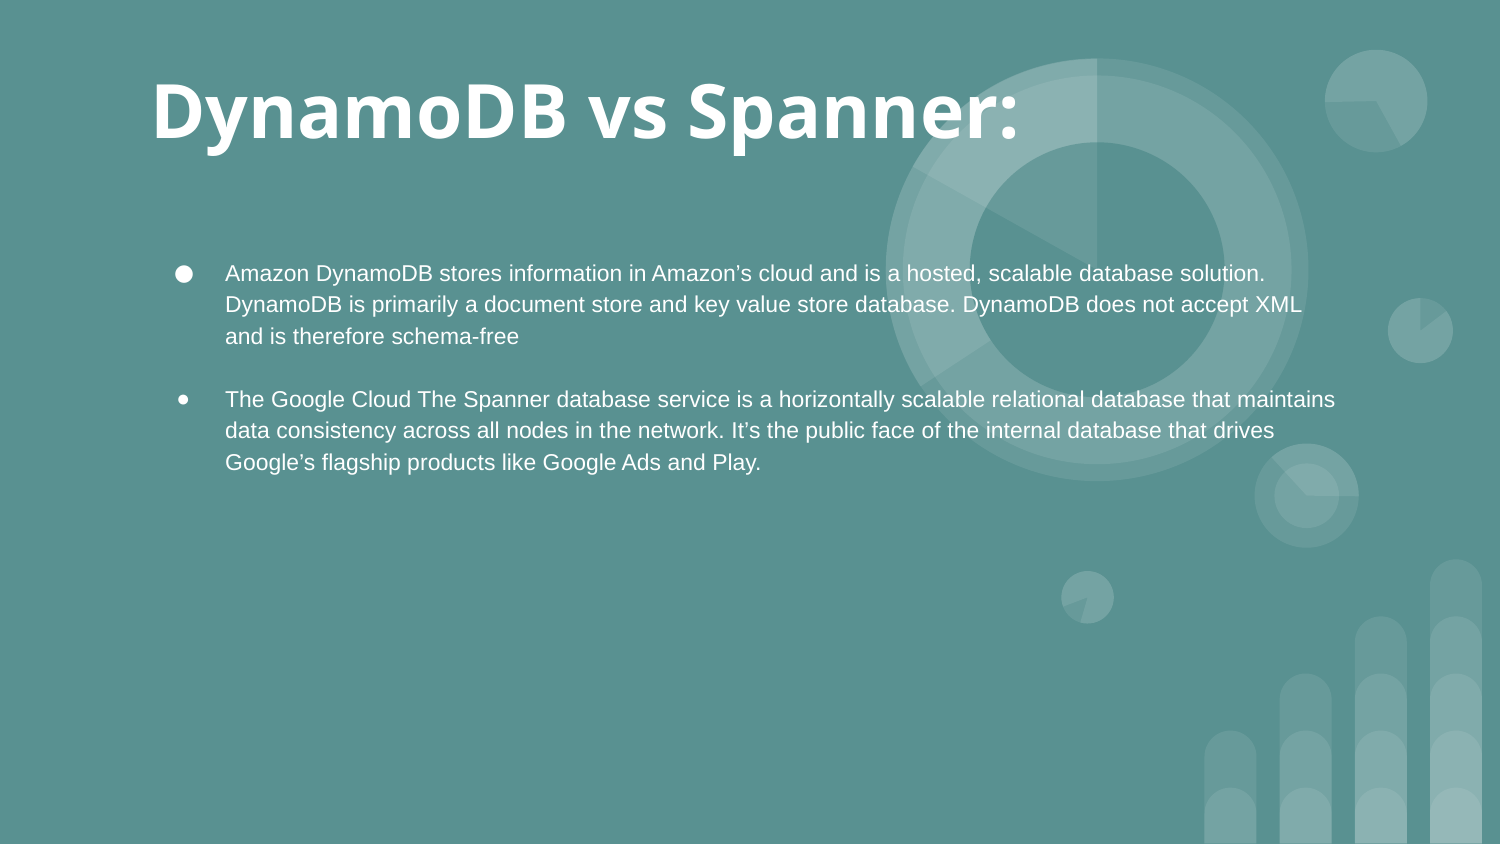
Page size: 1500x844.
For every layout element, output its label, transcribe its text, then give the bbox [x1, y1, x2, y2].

subtitle Amazon DynamoDB stores information in Amazon’s cloud and is a hosted, scalable database solution. DynamoDB is primarily a document store and key value store database. DynamoDB does not accept XML and is therefore schema-free The Google Cloud The Spanner database service is a horizontally scalable relational database that maintains data consistency across all nodes in the network. It’s the public face of the internal database that drives Google’s flagship products like Google Ads and Play. [135, 238, 1362, 803]
title DynamoDB vs Spanner: [135, 35, 1355, 181]
